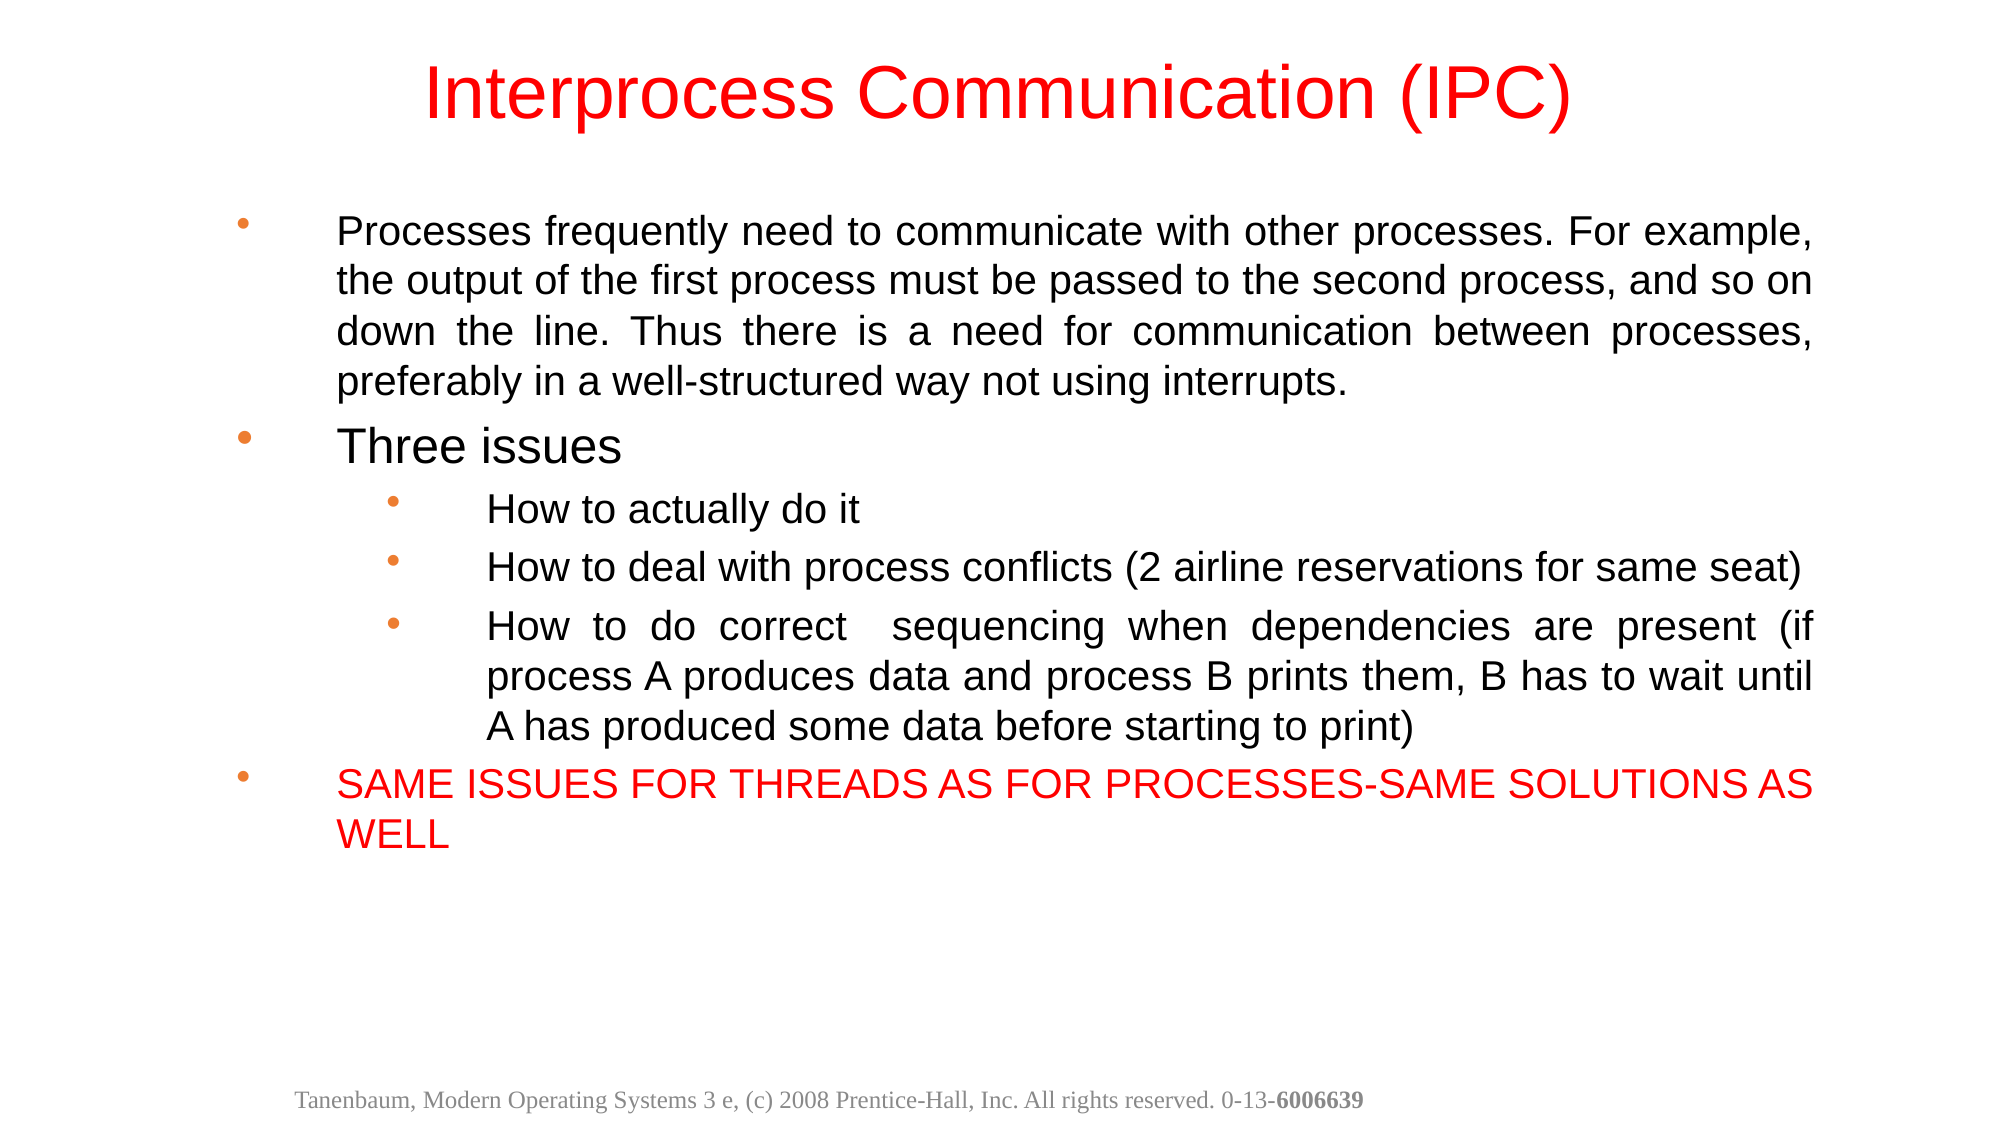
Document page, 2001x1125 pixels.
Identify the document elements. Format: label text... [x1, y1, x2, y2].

text_box Interprocess Communication (IPC) [408, 0, 1736, 183]
text_box Tanenbaum, Modern Operating Systems 3 e, (c) 2008 Prentice-Hall, Inc. All rights reserved. 0-13-6006639 [279, 1077, 1709, 1120]
text_box Processes frequently need to communicate with other processes. For example, the output of the first process must be passed to the second process, and so on down the line. Thus there is a need for communication between processes, preferably in a well-structured way not using interrupts. Three issues How to actually do it How to deal with process conflicts (2 airline reservations for same seat) How to do correct sequencing when dependencies are present (if process A produces data and process B prints them, B has to wait until A has produced some data before starting to print) SAME ISSUES FOR THREADS AS FOR PROCESSES-SAME SOLUTIONS AS WELL [221, 195, 1830, 1034]
